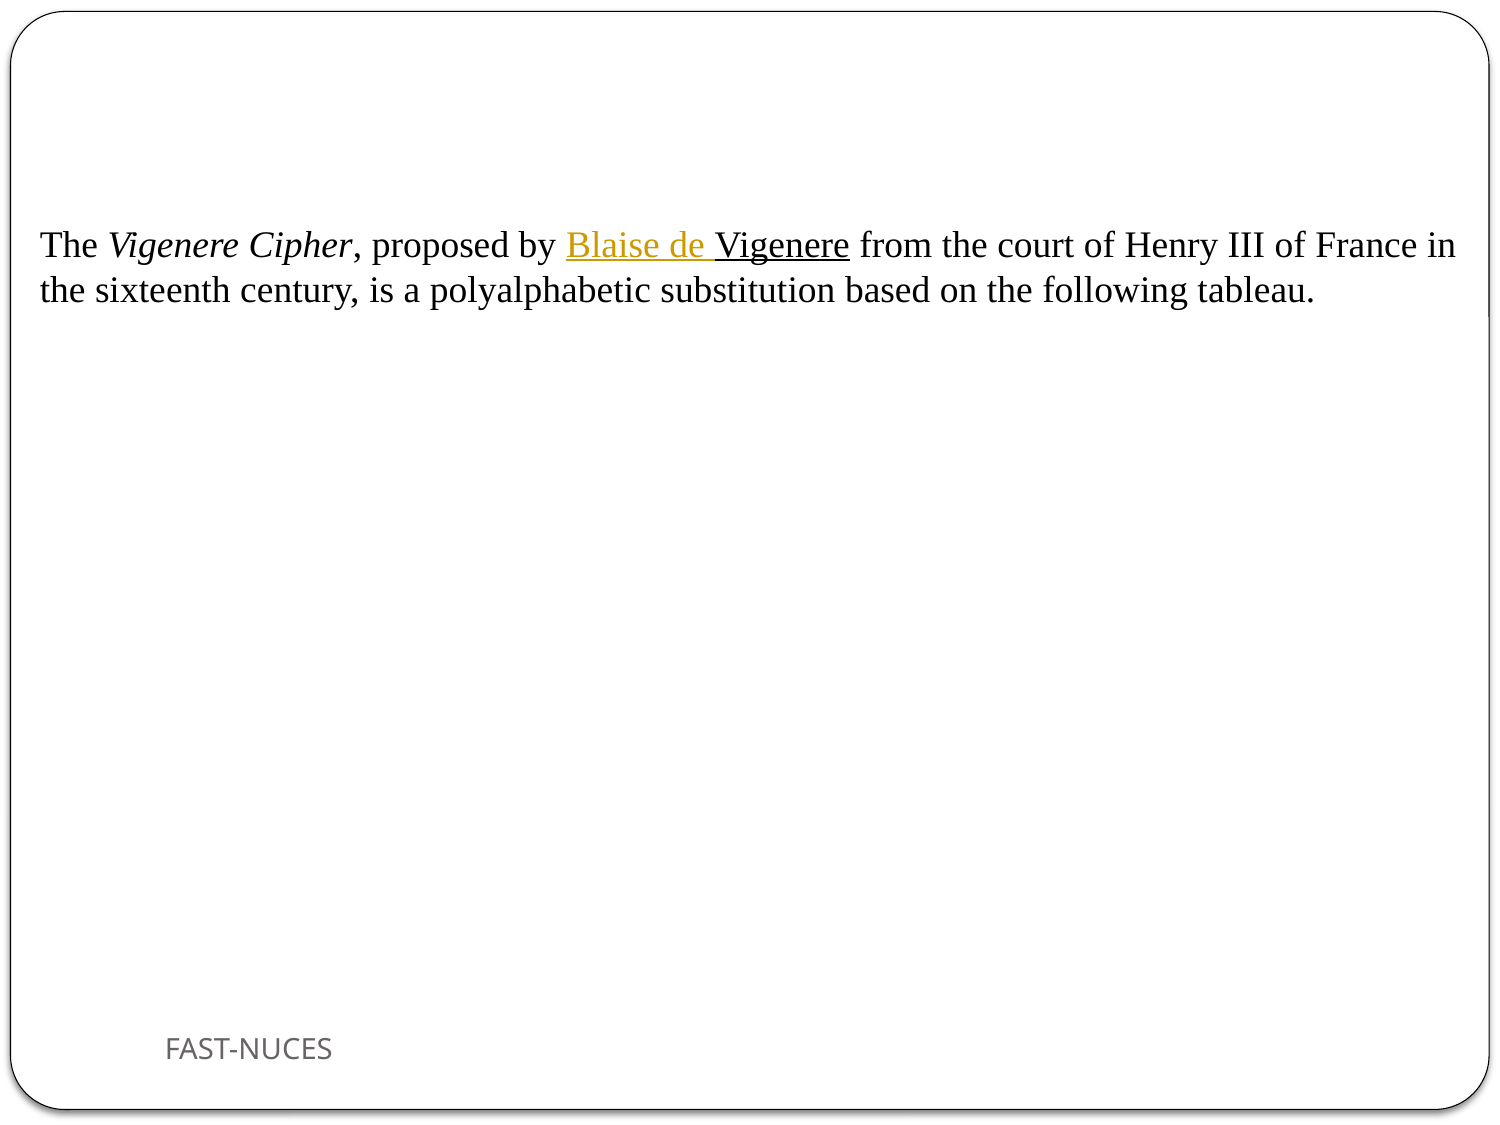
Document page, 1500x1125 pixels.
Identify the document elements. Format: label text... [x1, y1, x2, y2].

footer FAST-NUCES [150, 1012, 800, 1088]
text_box The Vigenere Cipher, proposed by Blaise de Vigenere from the court of Henry III of France in the sixteenth century, is a polyalphabetic substitution based on the following tableau. [24, 212, 1475, 318]
